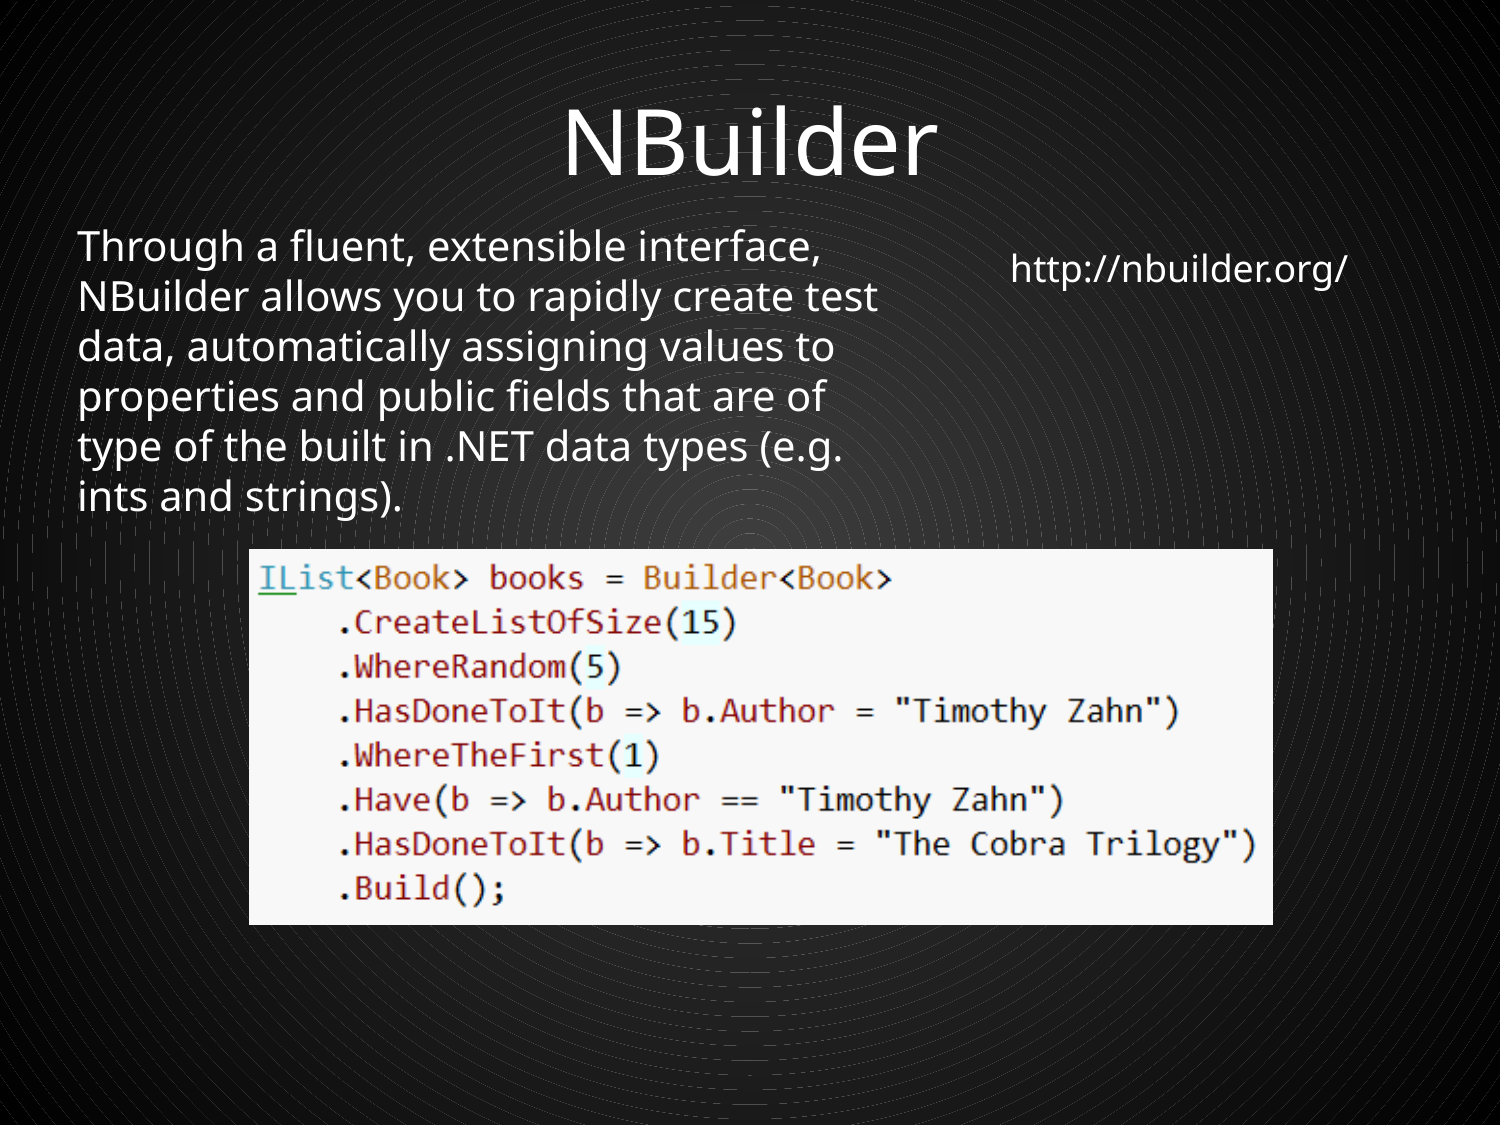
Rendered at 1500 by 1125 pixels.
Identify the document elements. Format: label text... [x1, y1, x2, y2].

title NBuilder [75, 45, 1425, 233]
text_box Through a fluent, extensible interface, NBuilder allows you to rapidly create test data, automatically assigning values to properties and public fields that are of type of the built in .NET data types (e.g. ints and strings). [62, 212, 900, 528]
text_box http://nbuilder.org/ [994, 237, 1364, 298]
picture [249, 549, 1274, 926]
